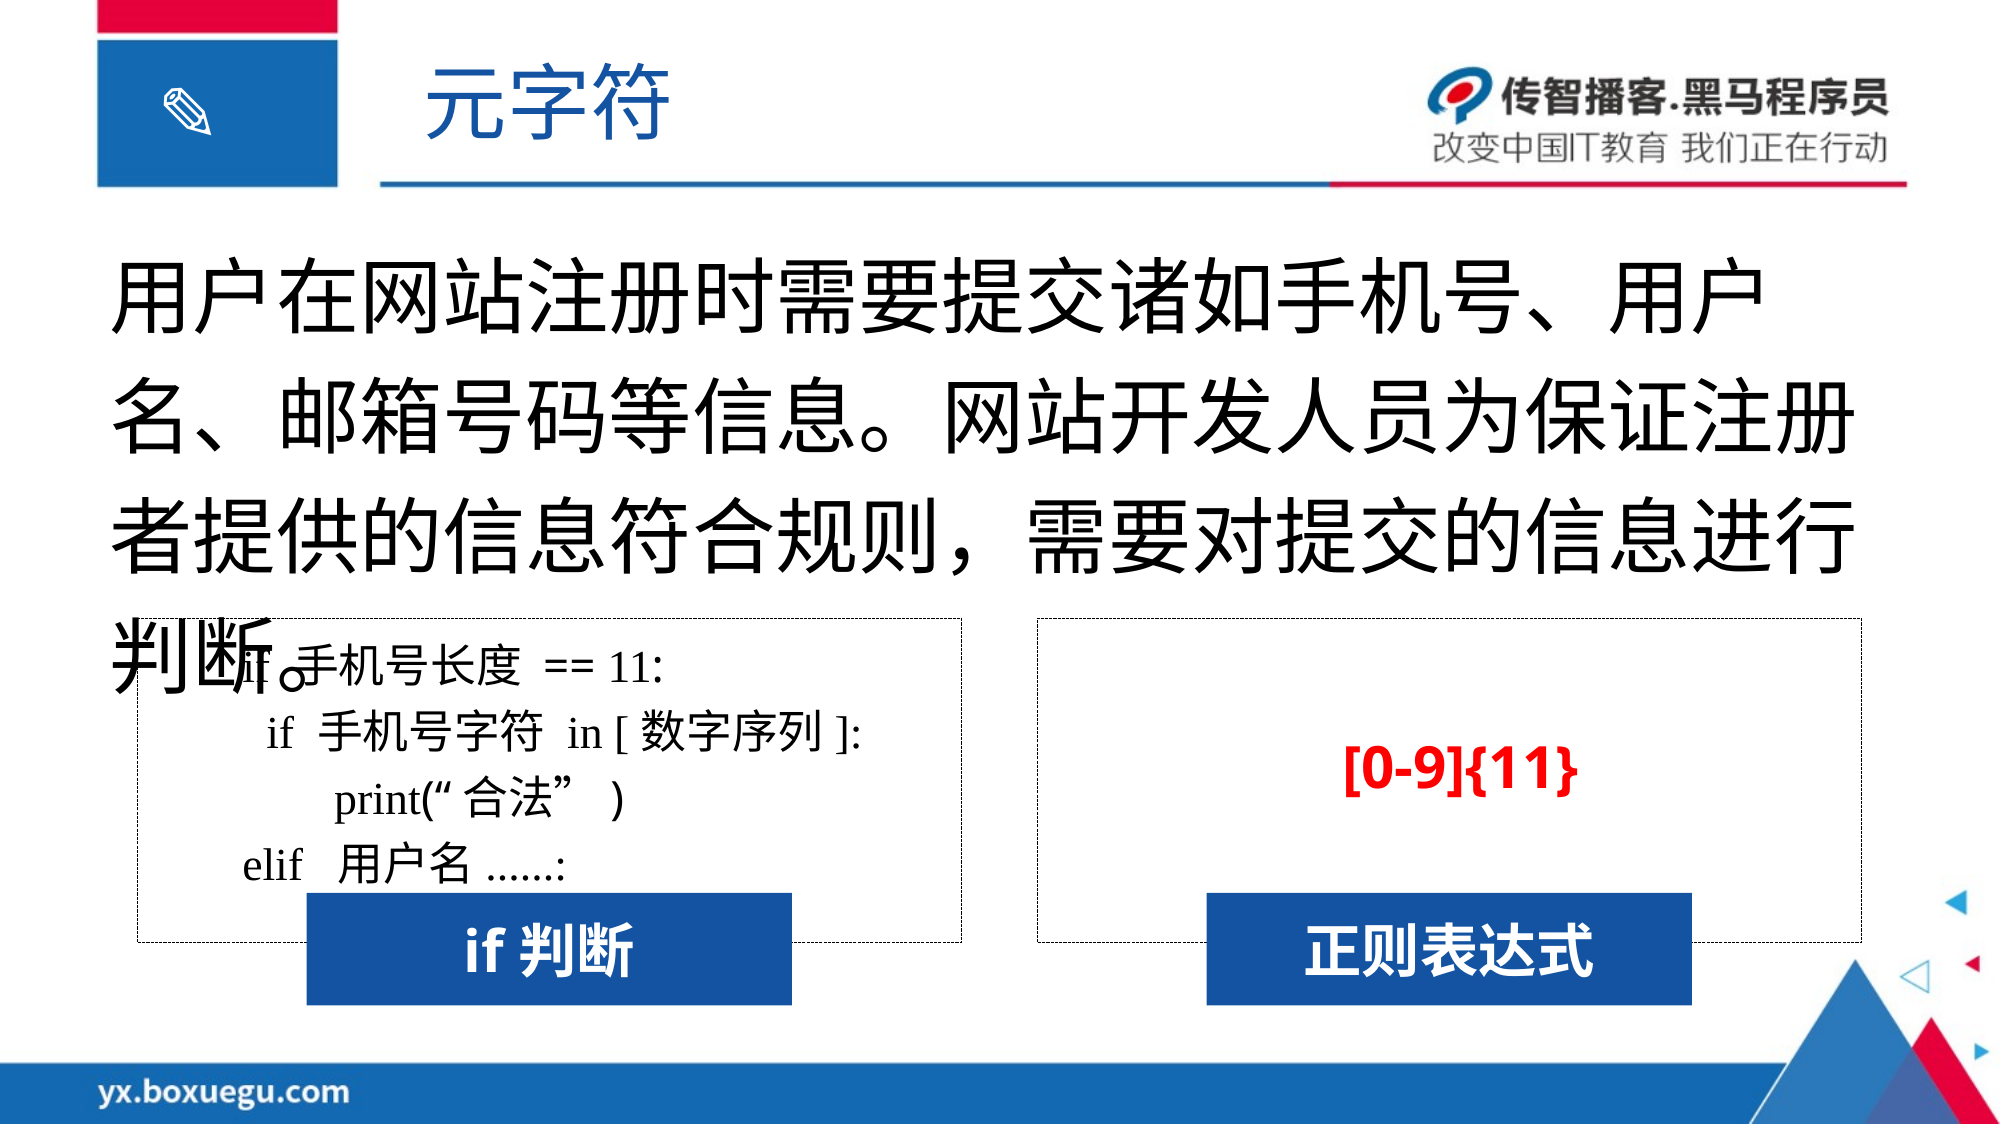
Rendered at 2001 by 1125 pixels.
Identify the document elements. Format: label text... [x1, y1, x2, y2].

text_box if判断 [306, 897, 792, 1006]
text_box 正则表达式 [1206, 892, 1692, 1006]
text_box if 手机号长度 == 11: if 手机号字符 in [数字序列]: print(“合法”) elif 用户名......: [227, 618, 896, 897]
picture [0, 0, 2000, 1124]
text_box [792, 618, 962, 943]
text_box 用户在网站注册时需要提交诸如手机号、用户名、邮箱号码等信息。网站开发人员为保证注册者提供的信息符合规则，需要对提交的信息进行判断。 [94, 216, 1938, 712]
text_box [137, 618, 306, 943]
text_box [1037, 618, 1862, 943]
text_box [0-9]{11} [1327, 709, 1650, 808]
text_box 元字符 [409, 43, 1292, 158]
